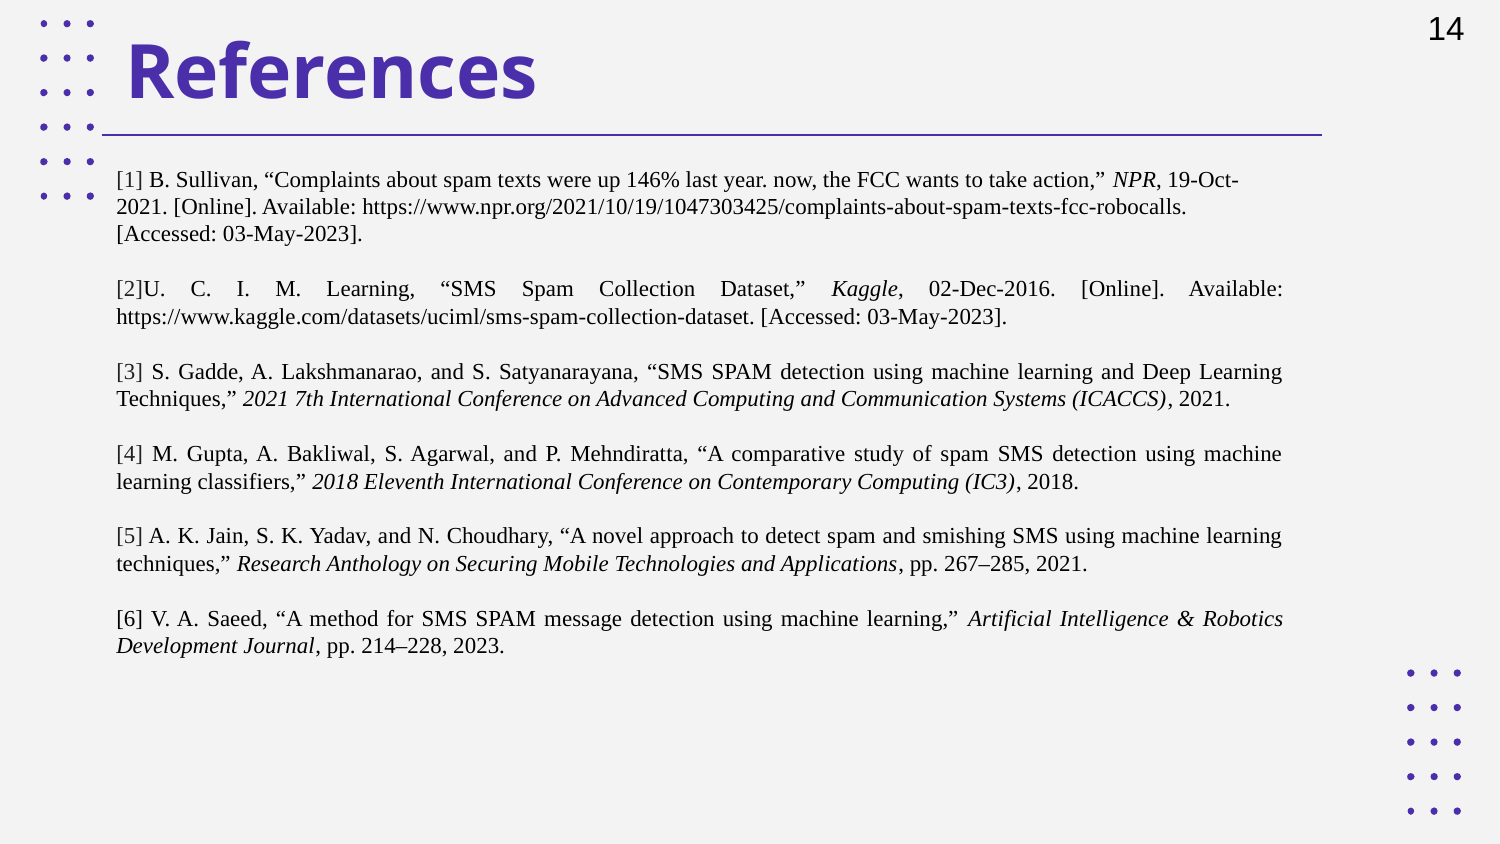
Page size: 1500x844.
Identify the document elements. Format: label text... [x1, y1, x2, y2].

text_box 14 [1413, 0, 1486, 55]
text_box [1] B. Sullivan, “Complaints about spam texts were up 146% last year. now, the FCC wants to take action,” NPR, 19-Oct-2021. [Online]. Available: https://www.npr.org/2021/10/19/1047303425/complaints-about-spam-texts-fcc-robocalls. [Accessed: 03-May-2023]. [2]U. C. I. M. Learning, “SMS Spam Collection Dataset,” Kaggle, 02-Dec-2016. [Online]. Available: https://www.kaggle.com/datasets/uciml/sms-spam-collection-dataset. [Accessed: 03-May-2023]. [3] S. Gadde, A. Lakshmanarao, and S. Satyanarayana, “SMS SPAM detection using machine learning and Deep Learning Techniques,” 2021 7th International Conference on Advanced Computing and Communication Systems (ICACCS), 2021. [4] M. Gupta, A. Bakliwal, S. Agarwal, and P. Mehndiratta, “A comparative study of spam SMS detection using machine learning classifiers,” 2018 Eleventh International Conference on Contemporary Computing (IC3), 2018. [5] A. K. Jain, S. K. Yadav, and N. Choudhary, “A novel approach to detect spam and smishing SMS using machine learning techniques,” Research Anthology on Securing Mobile Technologies and Applications, pp. 267–285, 2021. [6] V. A. Saeed, “A method for SMS SPAM message detection using machine learning,” Artificial Intelligence & Robotics Development Journal, pp. 214–228, 2023. [101, 156, 1299, 746]
text_box References [86, 8, 577, 157]
